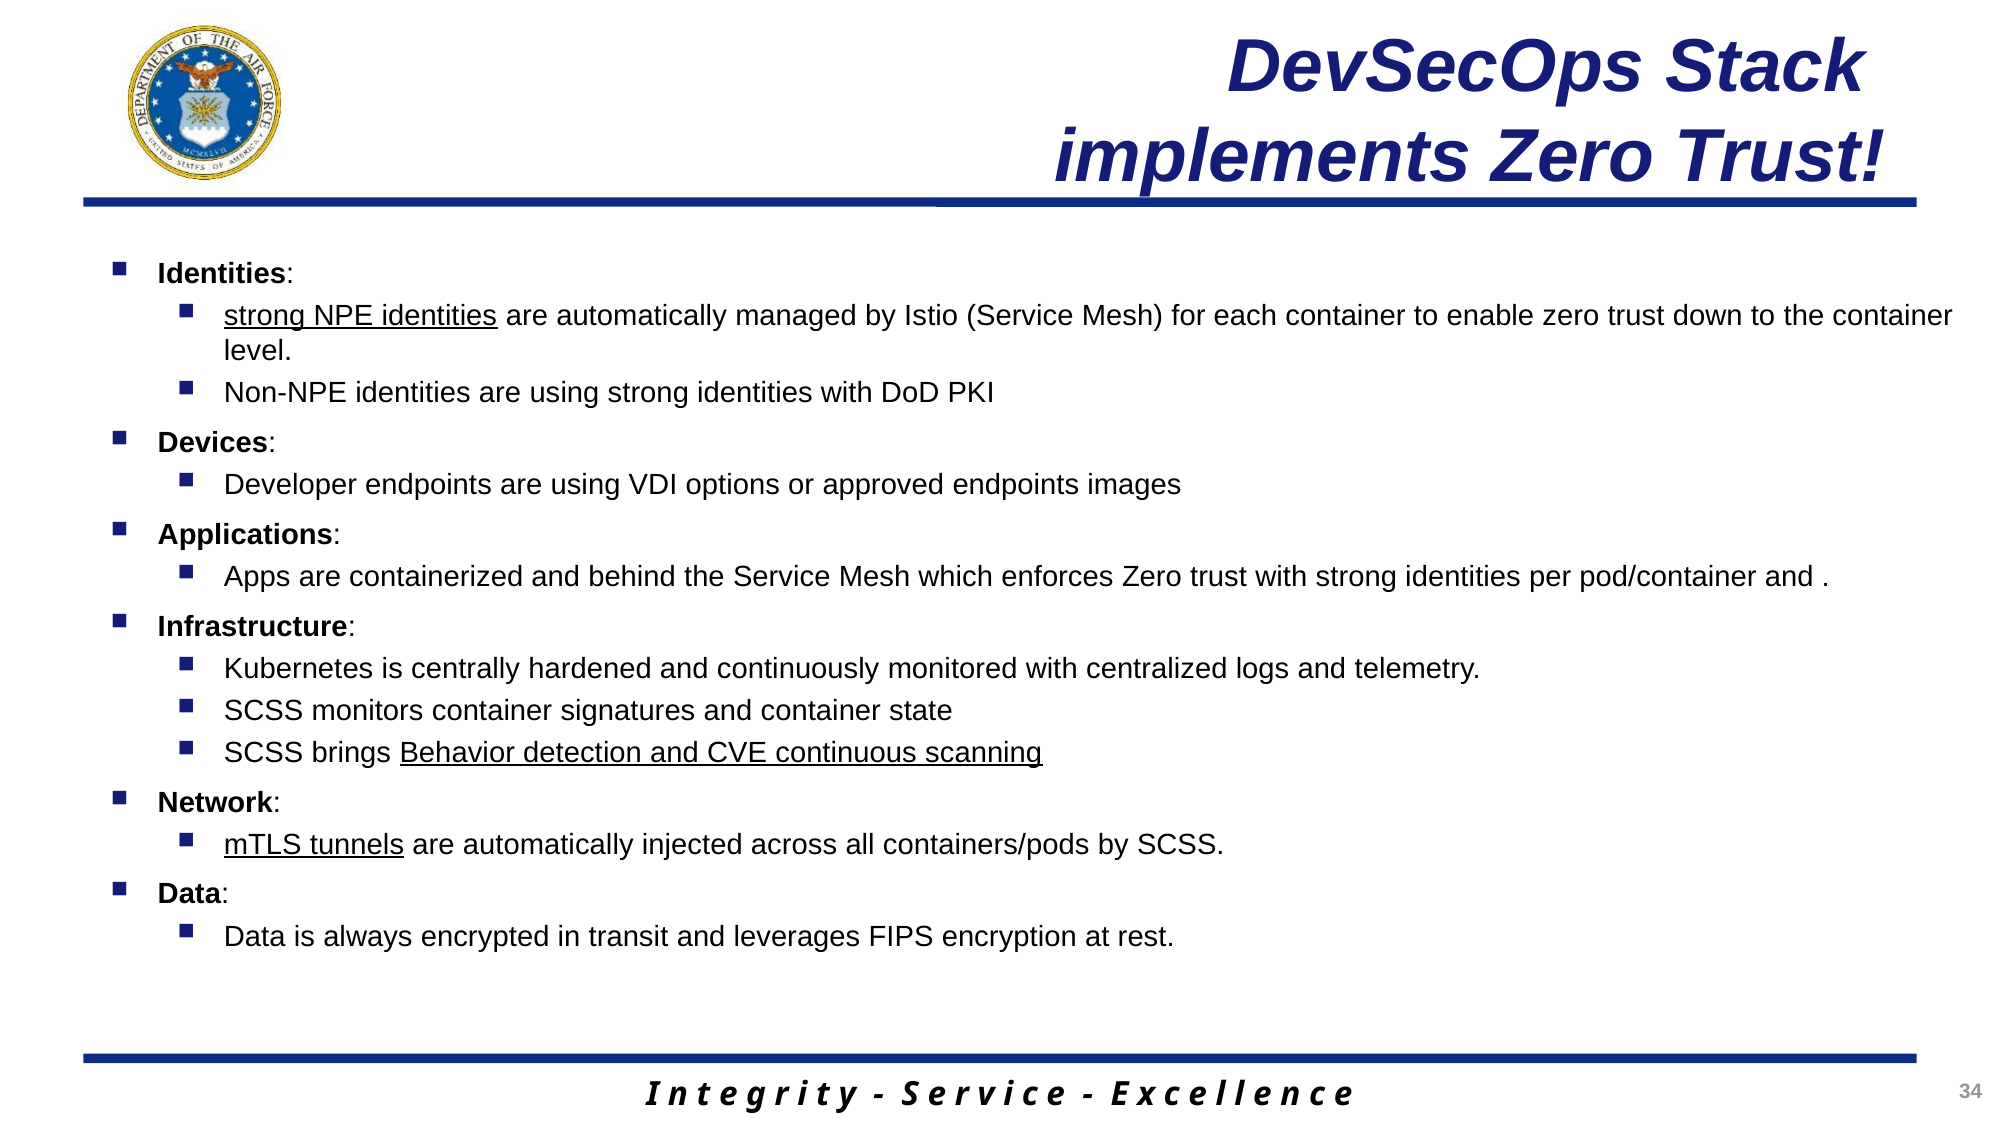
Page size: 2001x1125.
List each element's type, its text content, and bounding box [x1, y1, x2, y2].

title DevSecOps Stack implements Zero Trust! [303, 12, 1902, 201]
picture [121, 14, 288, 190]
list Identities: strong NPE identities are automatically managed by Istio (Service Mesh) for each container to enable zero trust down to the container level. Non-NPE identities are using strong identities with DoD PKI Devices: Developer endpoints are using VDI options or approved endpoints images Applications: Apps are containerized and behind the Service Mesh which enforces Zero trust with strong identities per pod/container and . Infrastructure: Kubernetes is centrally hardened and continuously monitored with centralized logs and telemetry. SCSS monitors container signatures and container state SCSS brings Behavior detection and CVE continuous scanning Network: mTLS tunnels are automatically injected across all containers/pods by SCSS. Data: Data is always encrypted in transit and leverages FIPS encryption at rest. [95, 246, 1982, 1026]
slide_number 34 [1746, 1070, 1998, 1121]
